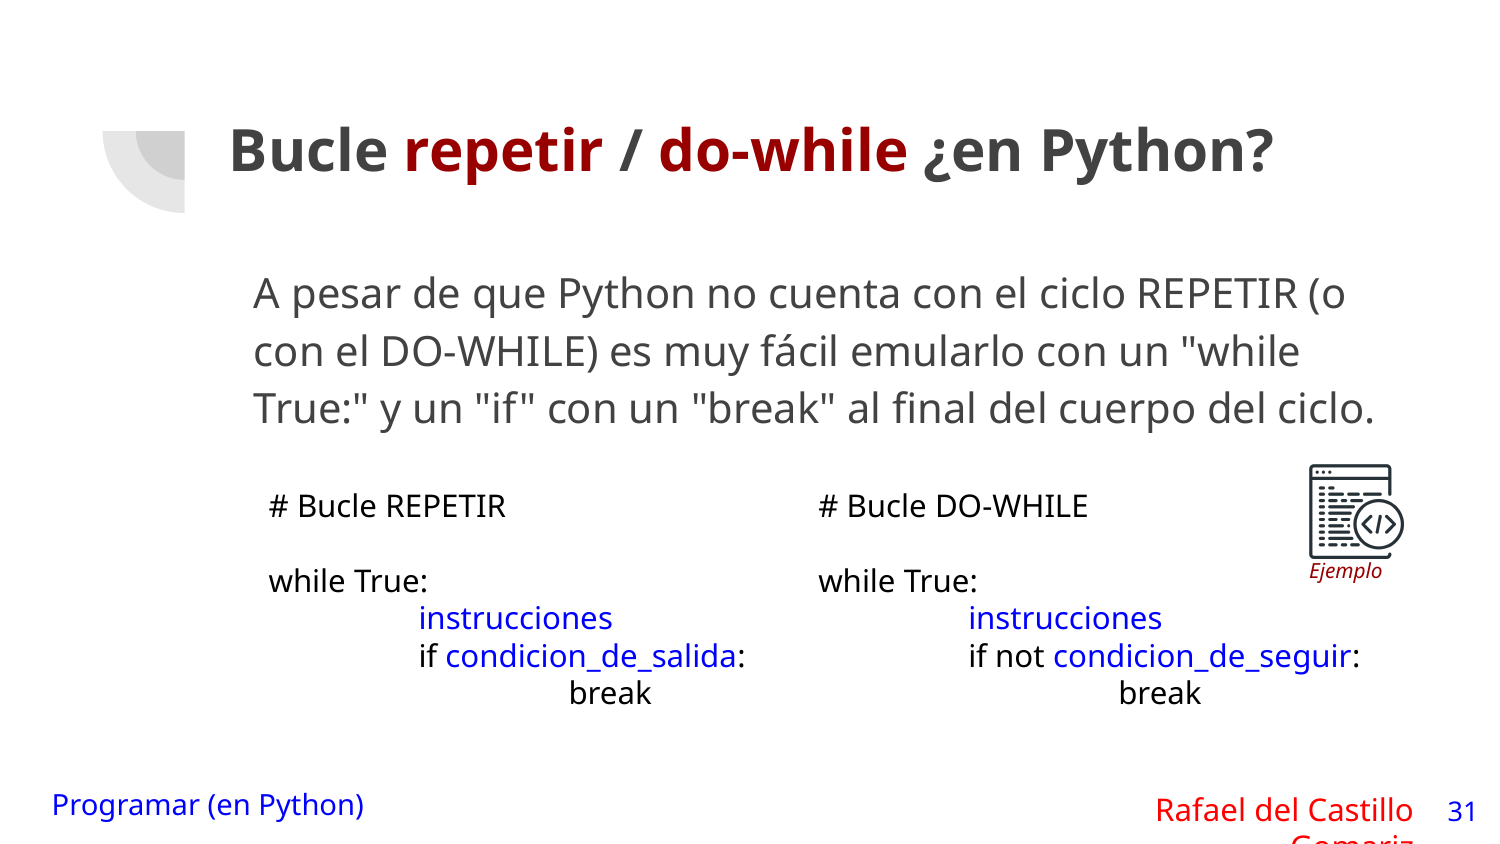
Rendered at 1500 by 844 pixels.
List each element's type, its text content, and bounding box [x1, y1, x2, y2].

picture [1306, 460, 1408, 562]
title Bucle repetir / do-while ¿en Python? [213, 98, 1368, 263]
list A pesar de que Python no cuenta con el ciclo REPETIR (o con el DO-WHILE) es muy fácil emularlo con un "while True:" y un "if" con un "break" al final del cuerpo del ciclo. [238, 244, 1393, 455]
text_box Ejemplo [1294, 544, 1455, 572]
text_box # Bucle DO-WHILE while True: instrucciones if not condicion_de_seguir: break [803, 471, 1442, 736]
text_box # Bucle REPETIR while True: instrucciones if condicion_de_salida: break [253, 471, 803, 736]
